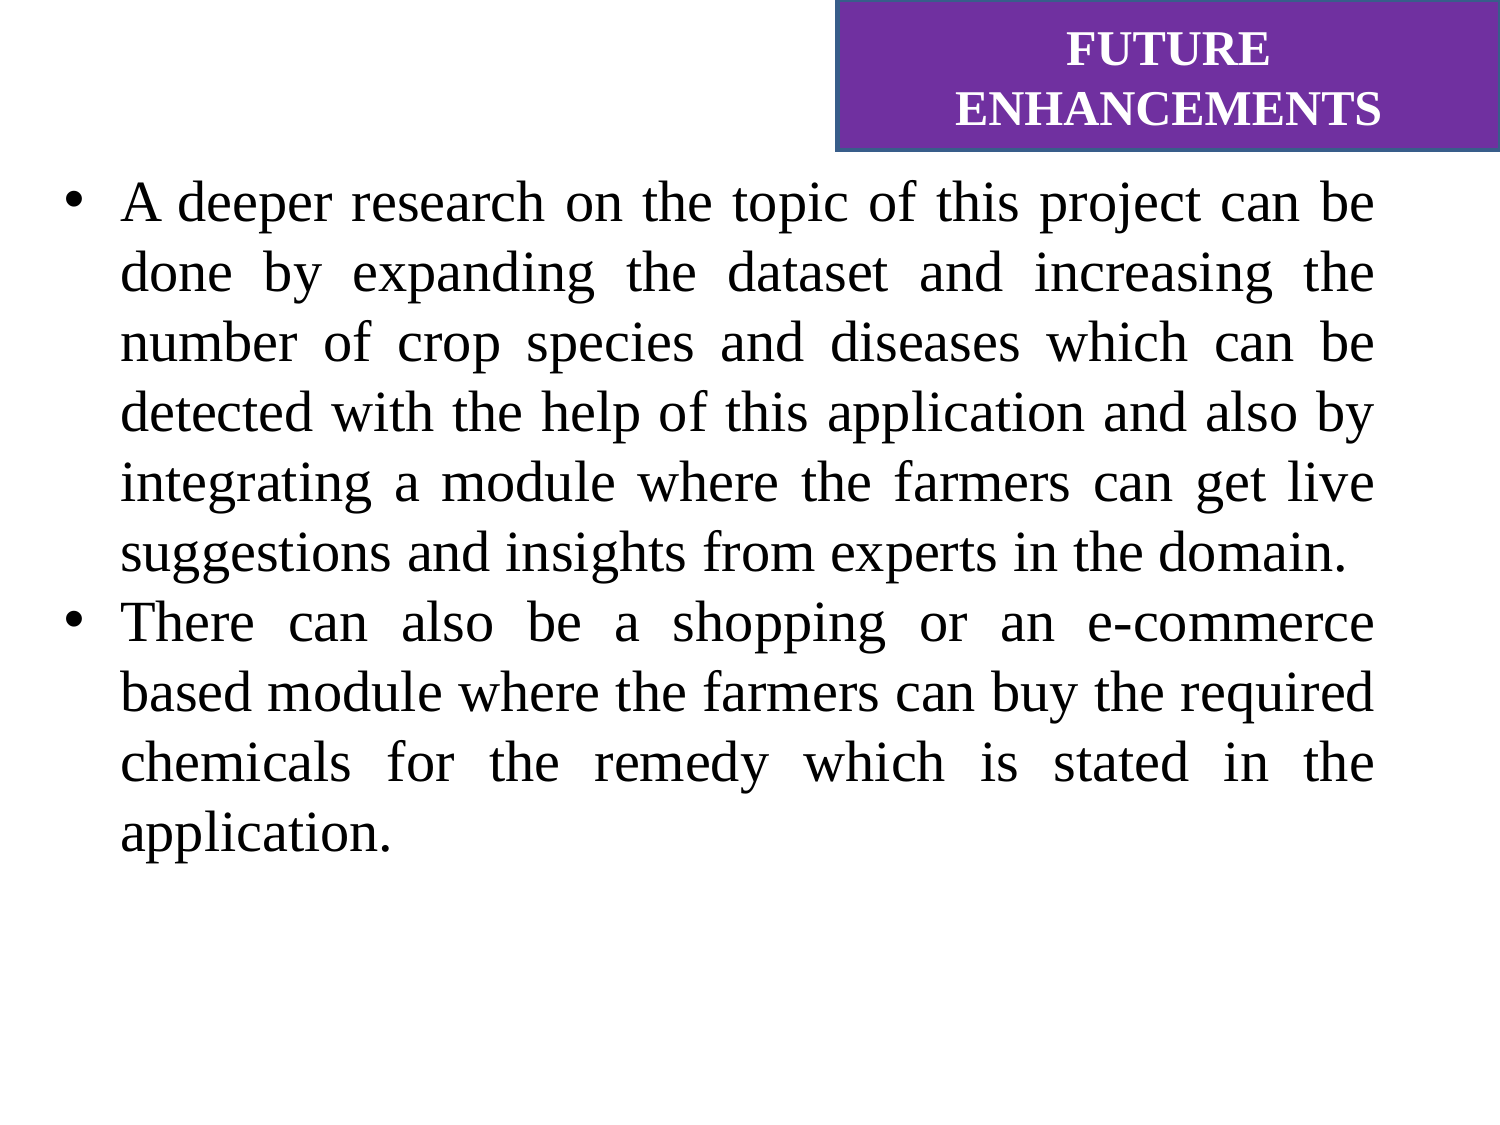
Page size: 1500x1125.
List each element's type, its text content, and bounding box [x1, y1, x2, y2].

text_box A deeper research on the topic of this project can be done by expanding the dataset and increasing the number of crop species and diseases which can be detected with the help of this application and also by integrating a module where the farmers can get live suggestions and insights from experts in the domain. There can also be a shopping or an e-commerce based module where the farmers can buy the required chemicals for the remedy which is stated in the application. [48, 148, 1391, 948]
text_box FUTURE ENHANCEMENTS [837, 0, 1500, 150]
